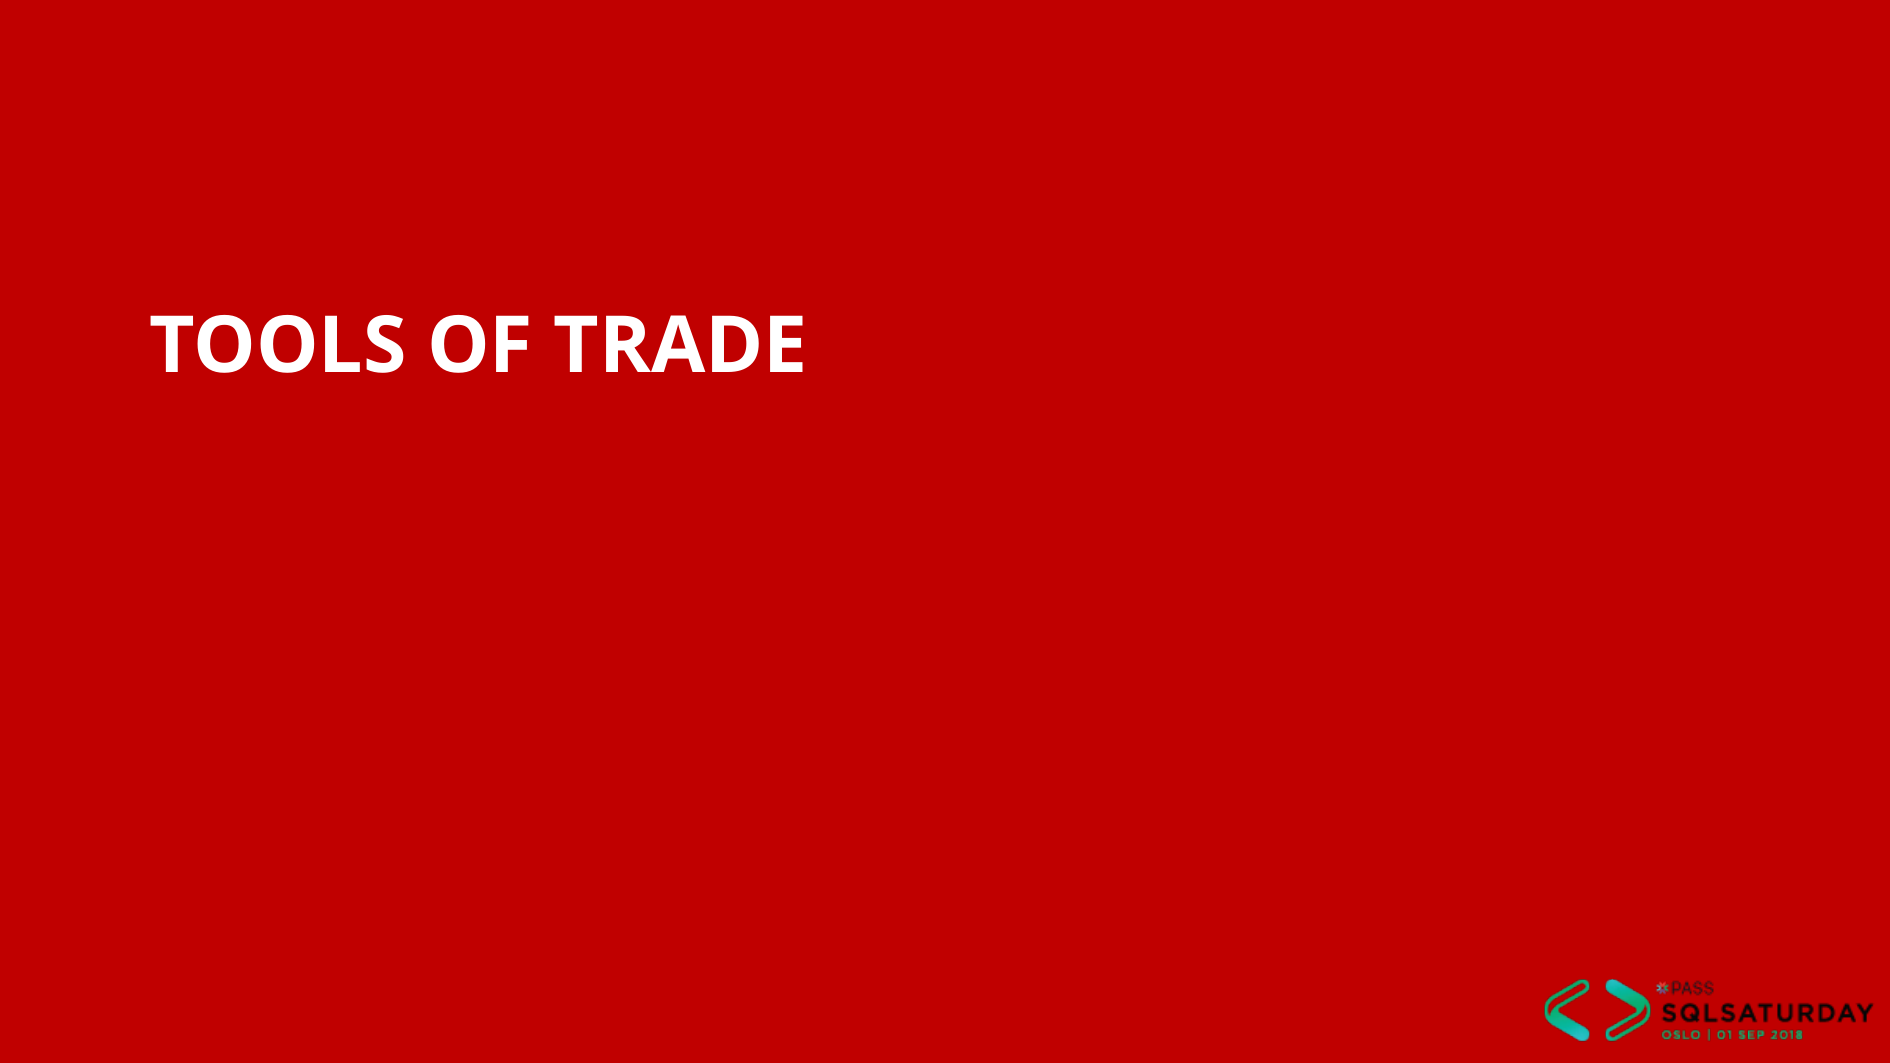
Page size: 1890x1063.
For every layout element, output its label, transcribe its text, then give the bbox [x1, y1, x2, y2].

title TOOLS OF TRADE [149, 177, 1756, 389]
picture [1543, 978, 1890, 1043]
